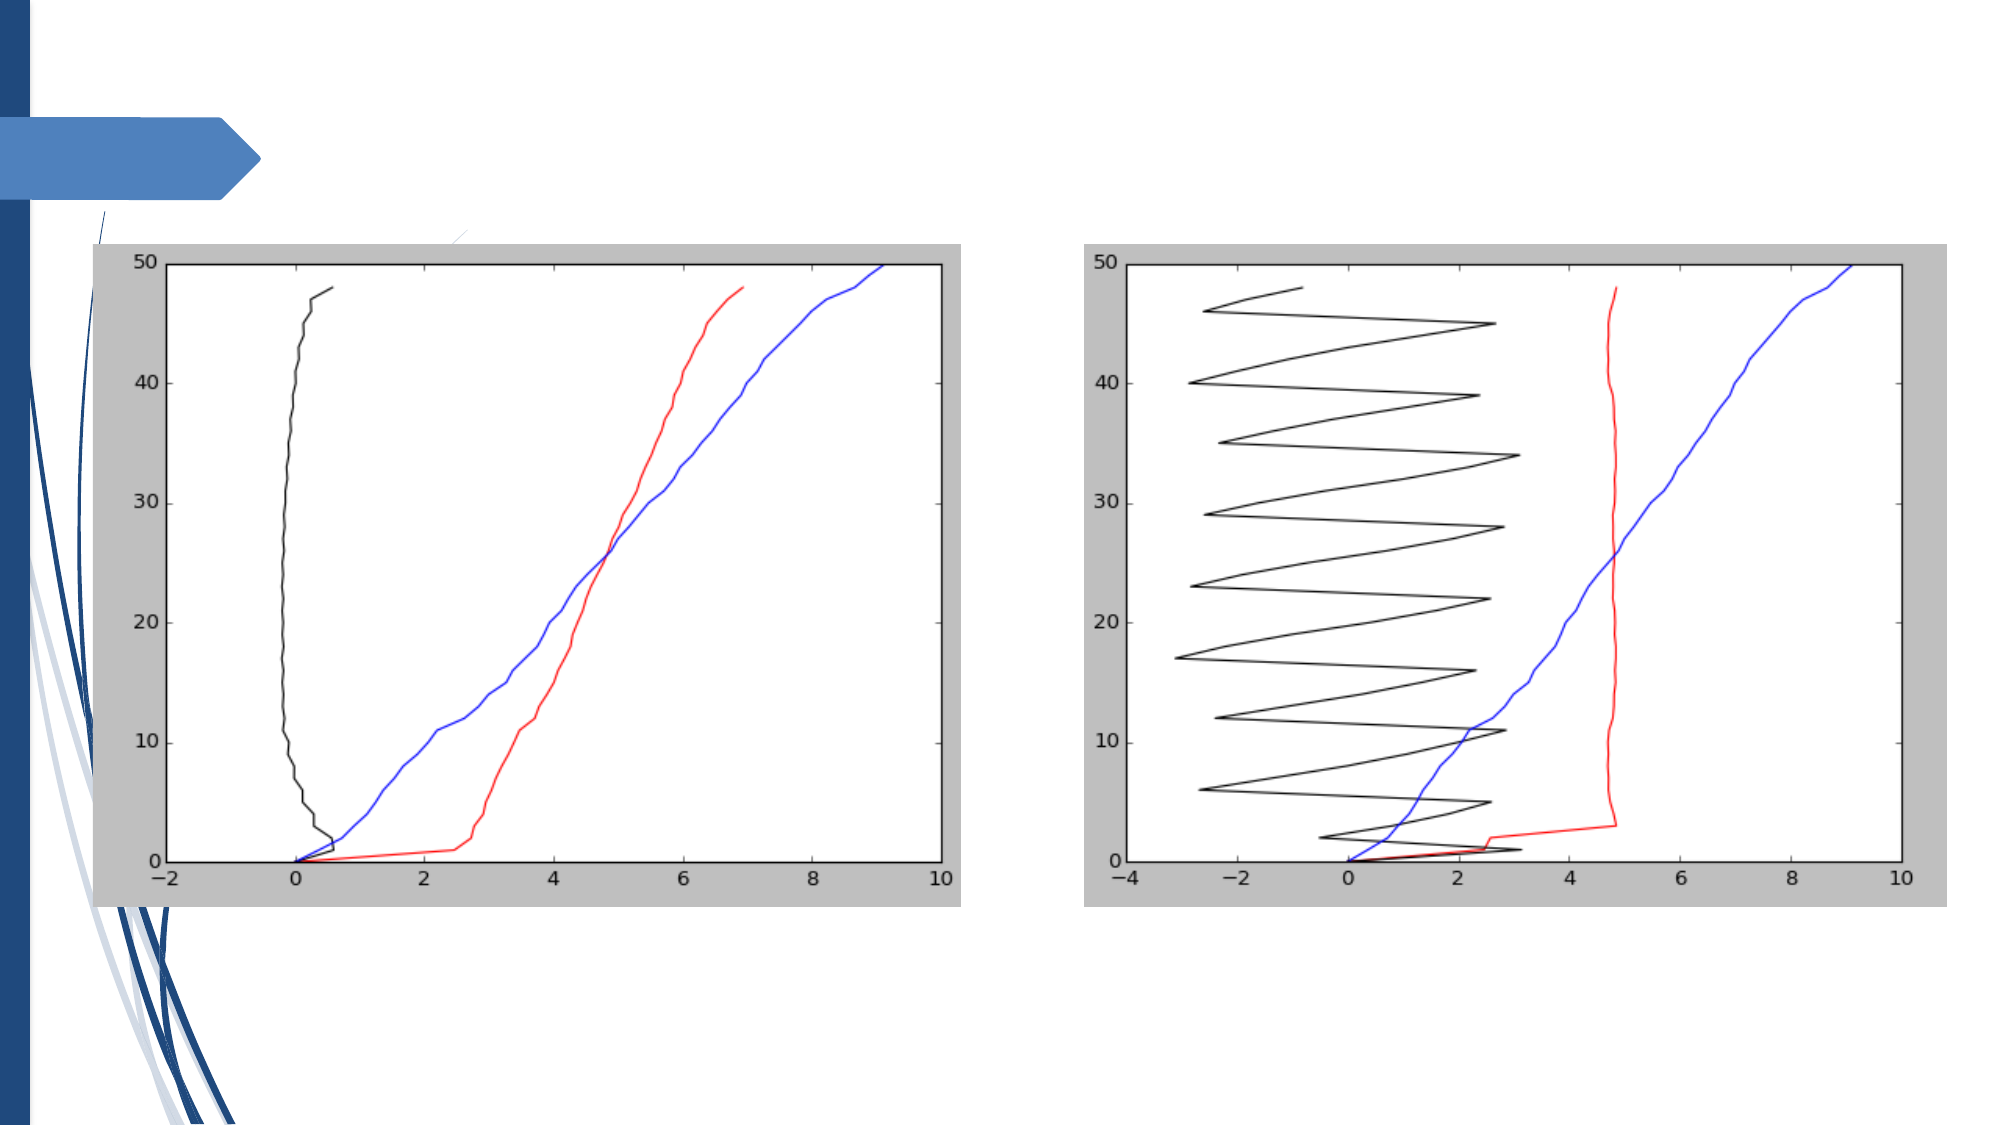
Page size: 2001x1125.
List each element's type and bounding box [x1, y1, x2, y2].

picture [92, 243, 962, 907]
picture [1084, 243, 1948, 907]
